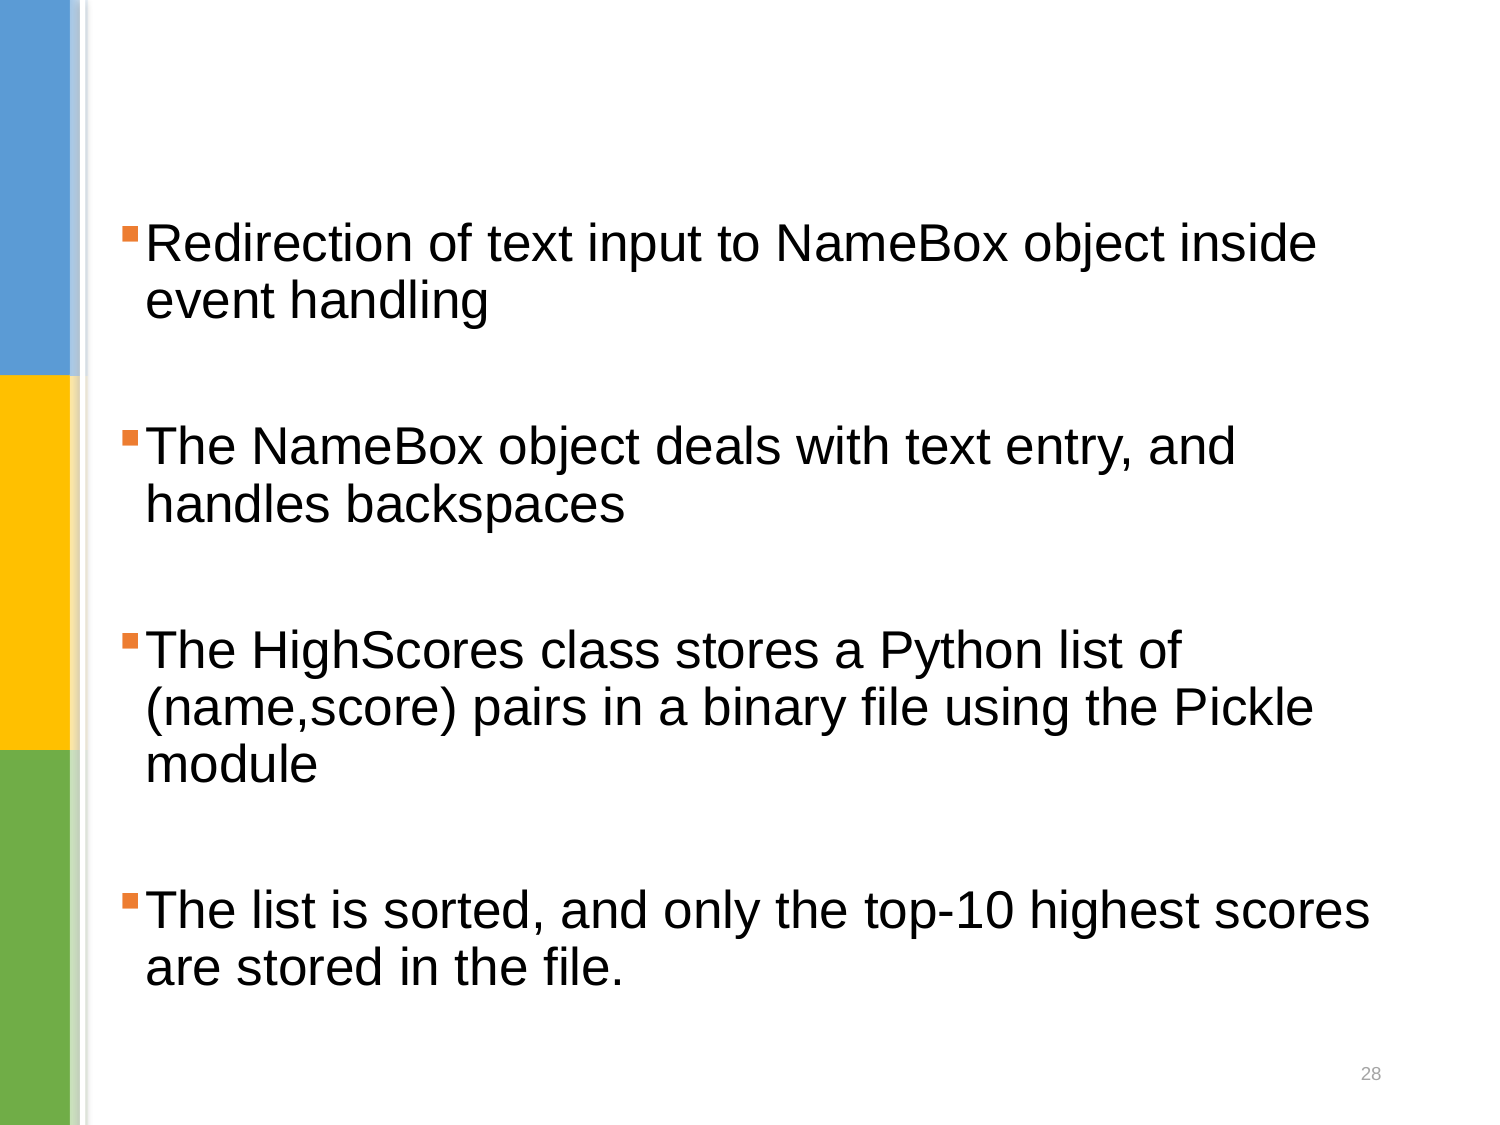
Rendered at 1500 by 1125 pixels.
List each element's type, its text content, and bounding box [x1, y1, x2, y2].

slide_number 28 [993, 1042, 1397, 1103]
list Redirection of text input to NameBox object inside event handling The NameBox object deals with text entry, and handles backspaces The HighScores class stores a Python list of (name,score) pairs in a binary file using the Pickle module The list is sorted, and only the top-10 highest scores are stored in the file. [103, 208, 1397, 1014]
